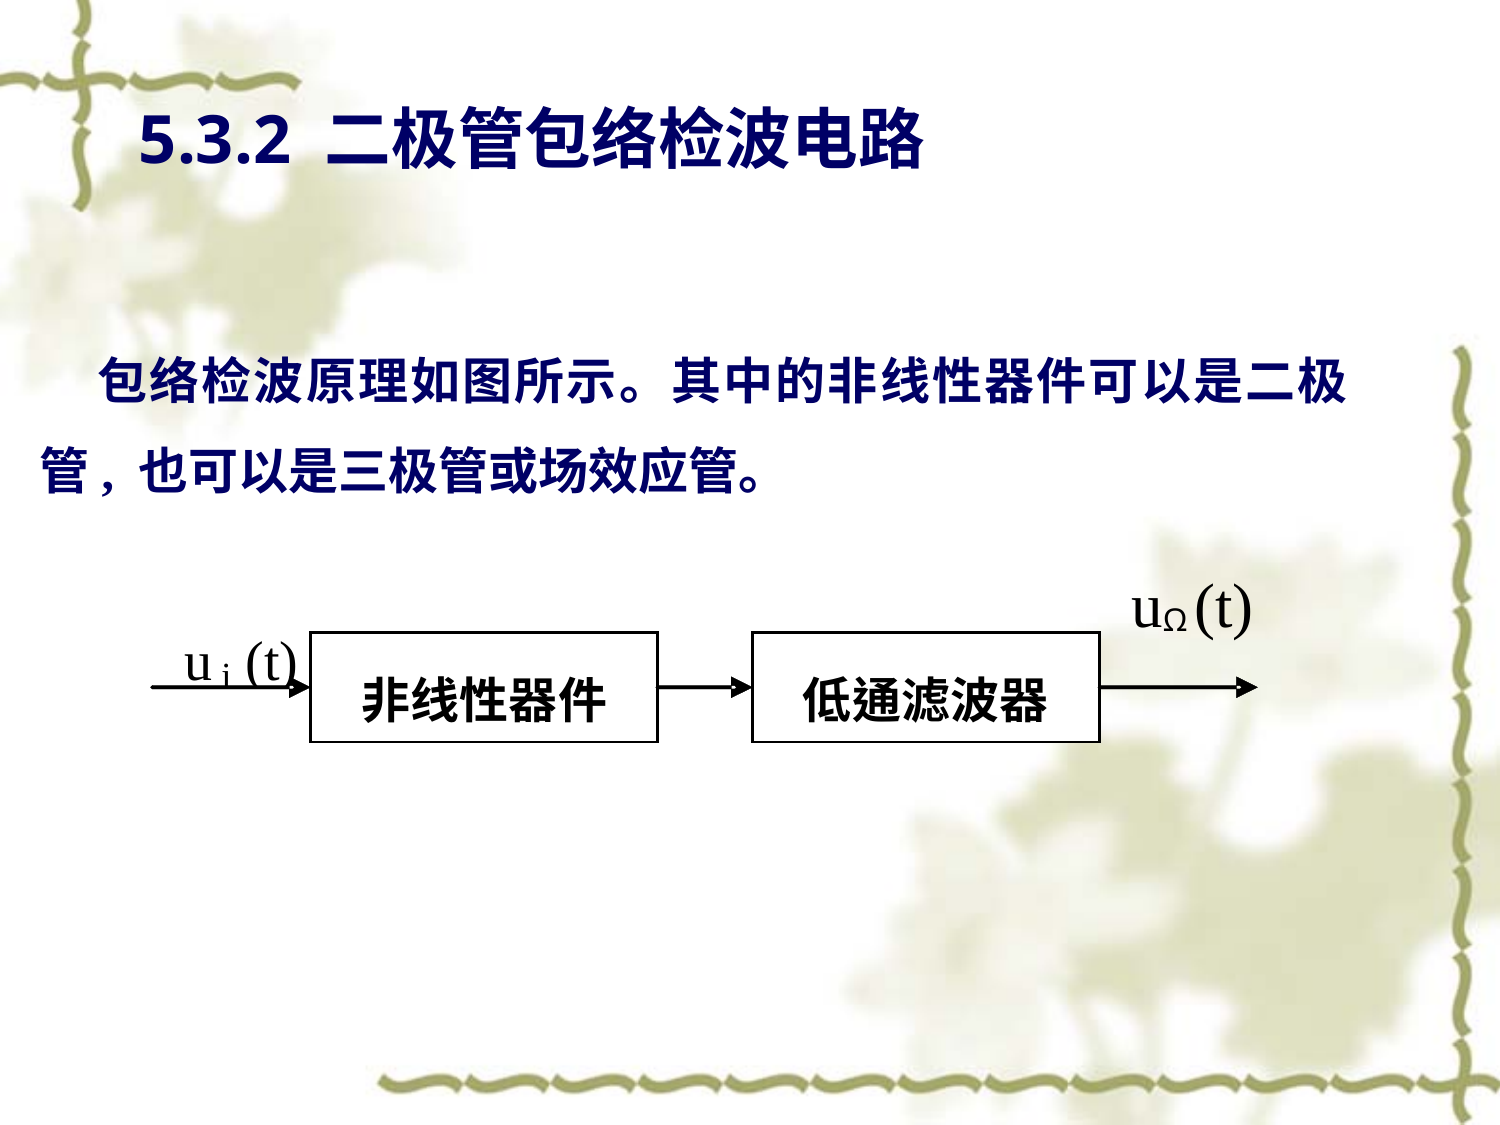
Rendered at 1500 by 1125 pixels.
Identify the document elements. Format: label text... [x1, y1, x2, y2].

text_box 5.3.2 二极管包络检波电路 [123, 89, 1000, 185]
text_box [149, 549, 1263, 745]
text_box 包络检波原理如图所示。其中的非线性器件可以是二极管, 也可以是三极管或场效应管。 [24, 312, 1363, 508]
picture [0, 0, 1500, 1125]
